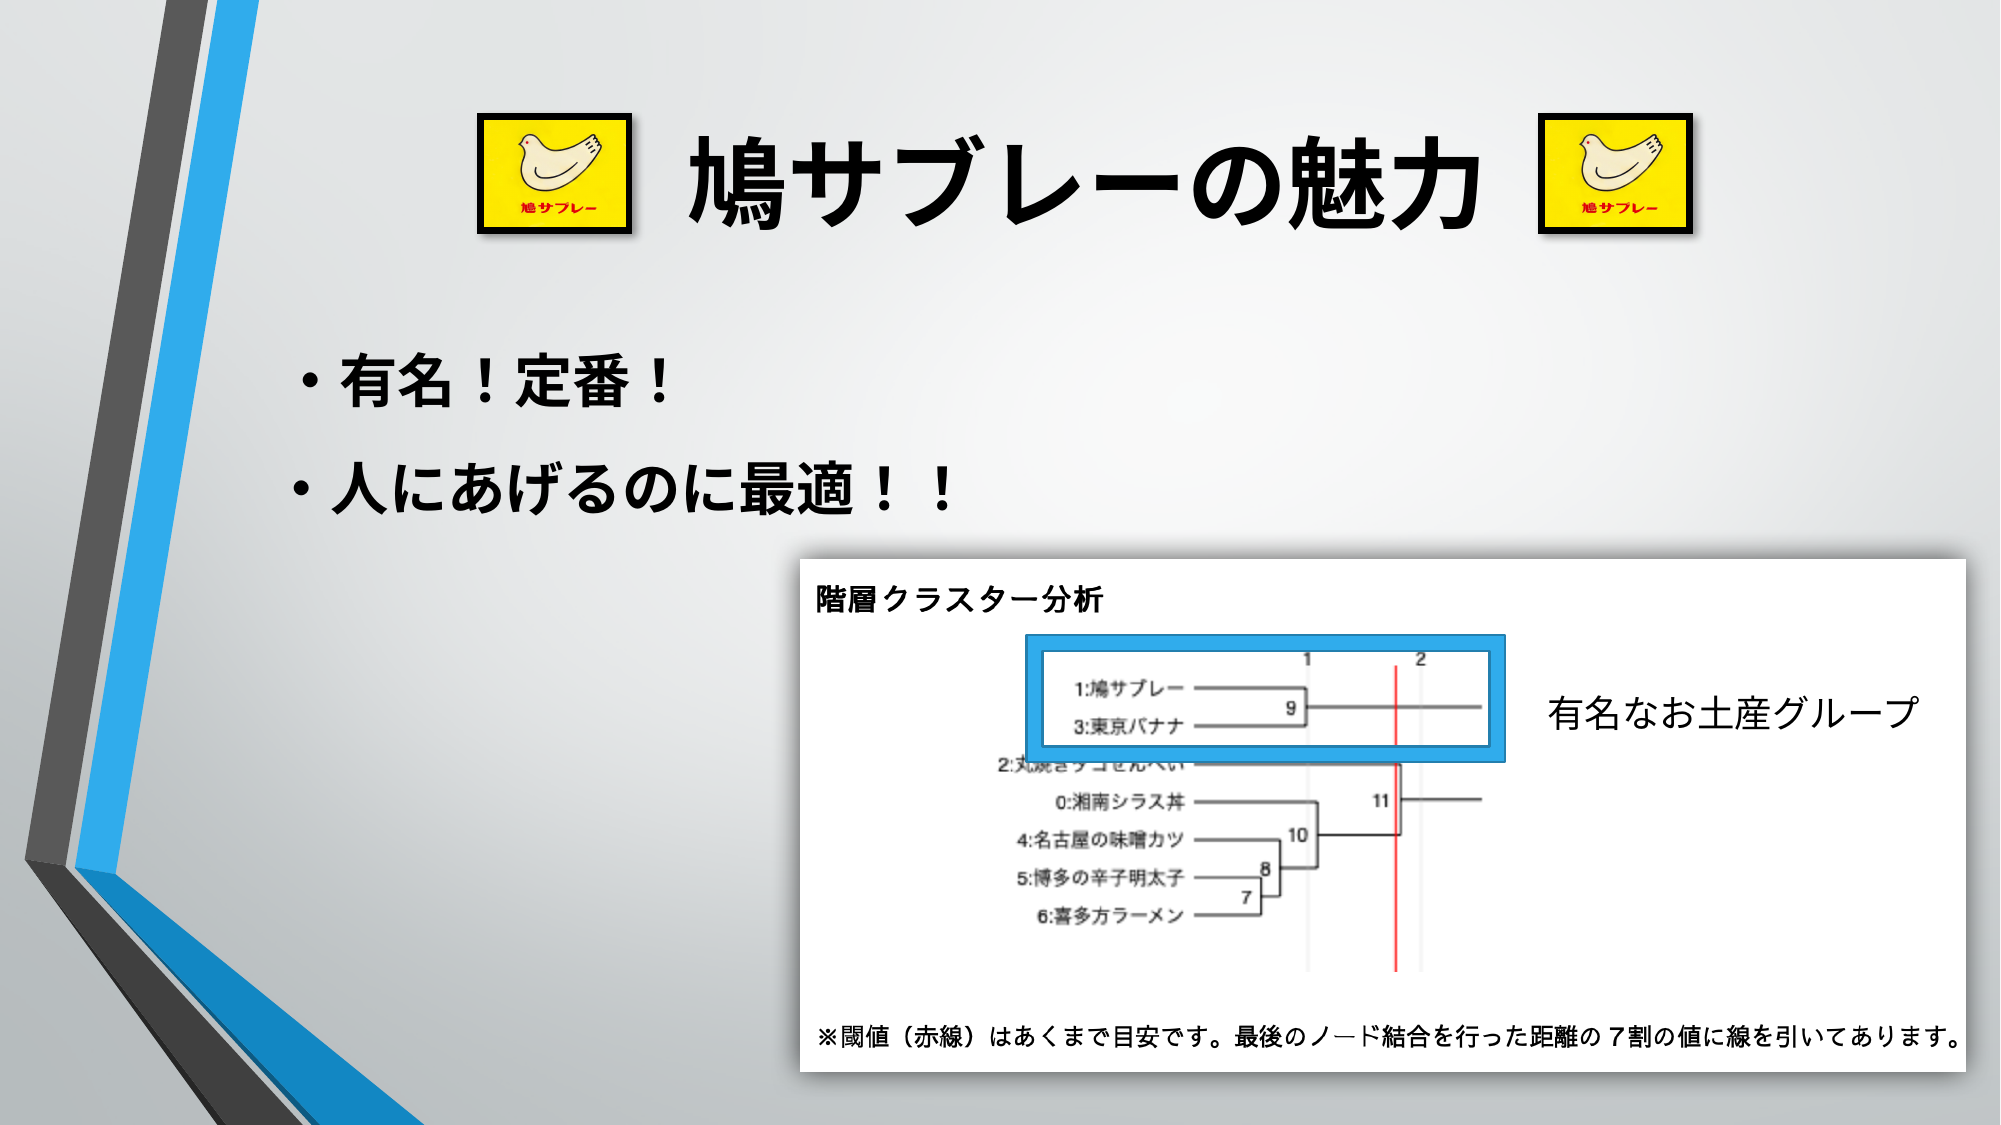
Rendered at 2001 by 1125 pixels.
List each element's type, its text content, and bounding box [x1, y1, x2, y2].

text_box [274, 437, 725, 498]
picture [483, 119, 626, 228]
text_box ・人にあげるのに最適！！ [257, 444, 1332, 530]
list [800, 559, 1966, 1073]
title 鳩サブレーの魅力 [266, 37, 1910, 326]
picture [1544, 119, 1687, 228]
text_box ・有名！定番！ [266, 336, 1340, 422]
